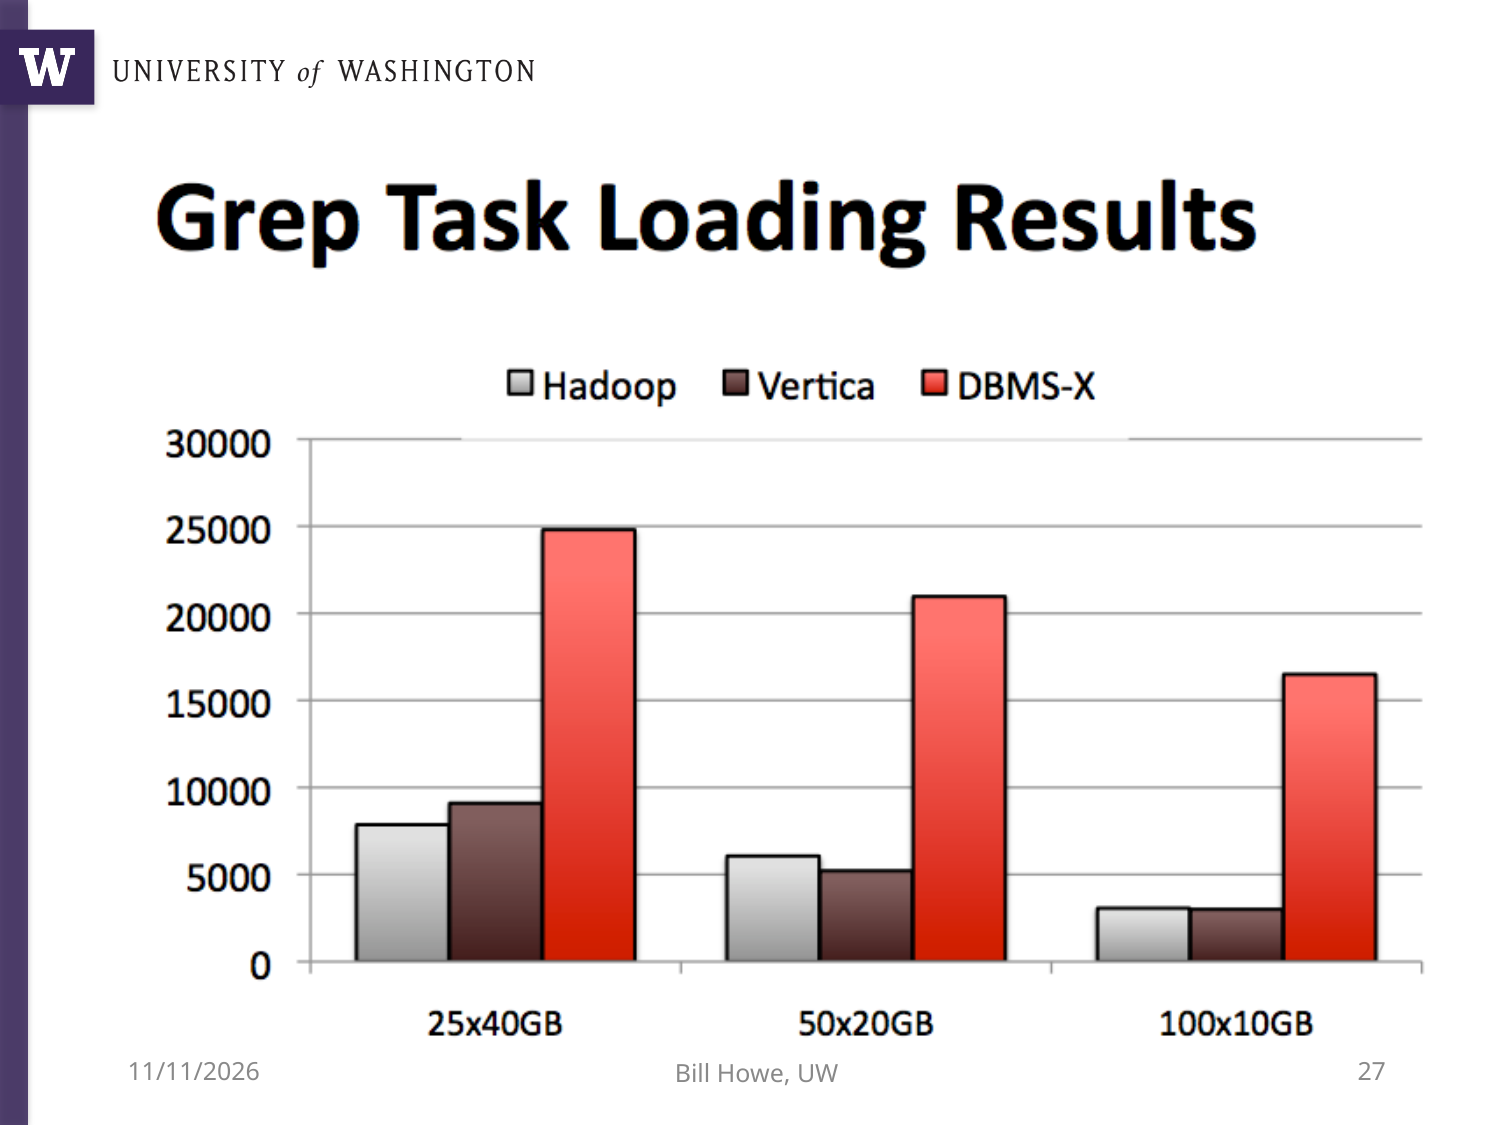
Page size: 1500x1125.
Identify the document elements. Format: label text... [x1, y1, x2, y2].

slide_number 27 [1051, 1065, 1402, 1103]
picture [88, 124, 1500, 1057]
picture [19, 48, 75, 86]
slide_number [112, 1065, 463, 1103]
picture [112, 59, 534, 88]
footer Bill Howe, UW [519, 1065, 995, 1103]
